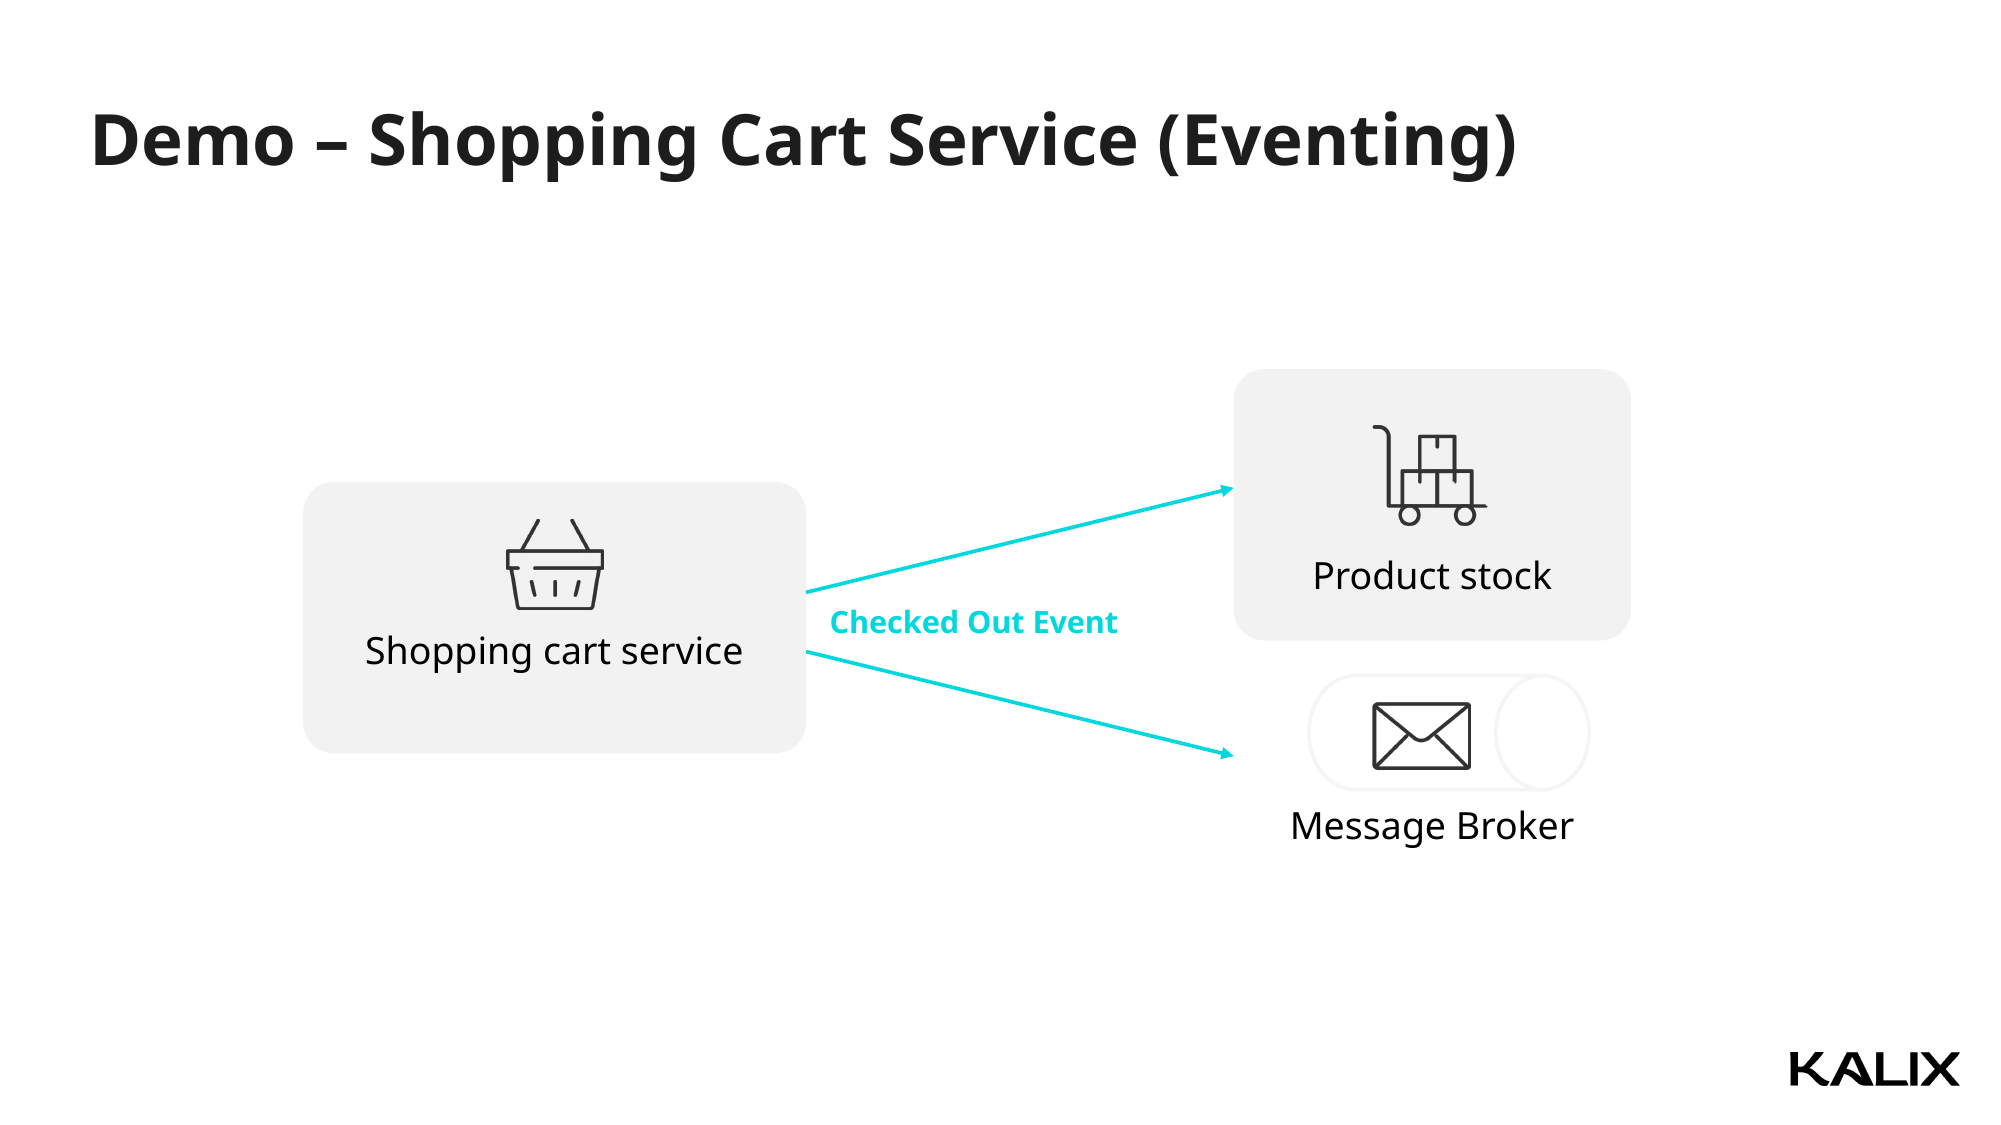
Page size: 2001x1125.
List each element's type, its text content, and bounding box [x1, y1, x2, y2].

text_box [805, 368, 1632, 641]
title Demo – Shopping Cart Service (Eventing) [89, 70, 1911, 204]
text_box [302, 481, 800, 754]
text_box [805, 603, 1610, 864]
picture [1790, 1052, 1960, 1086]
